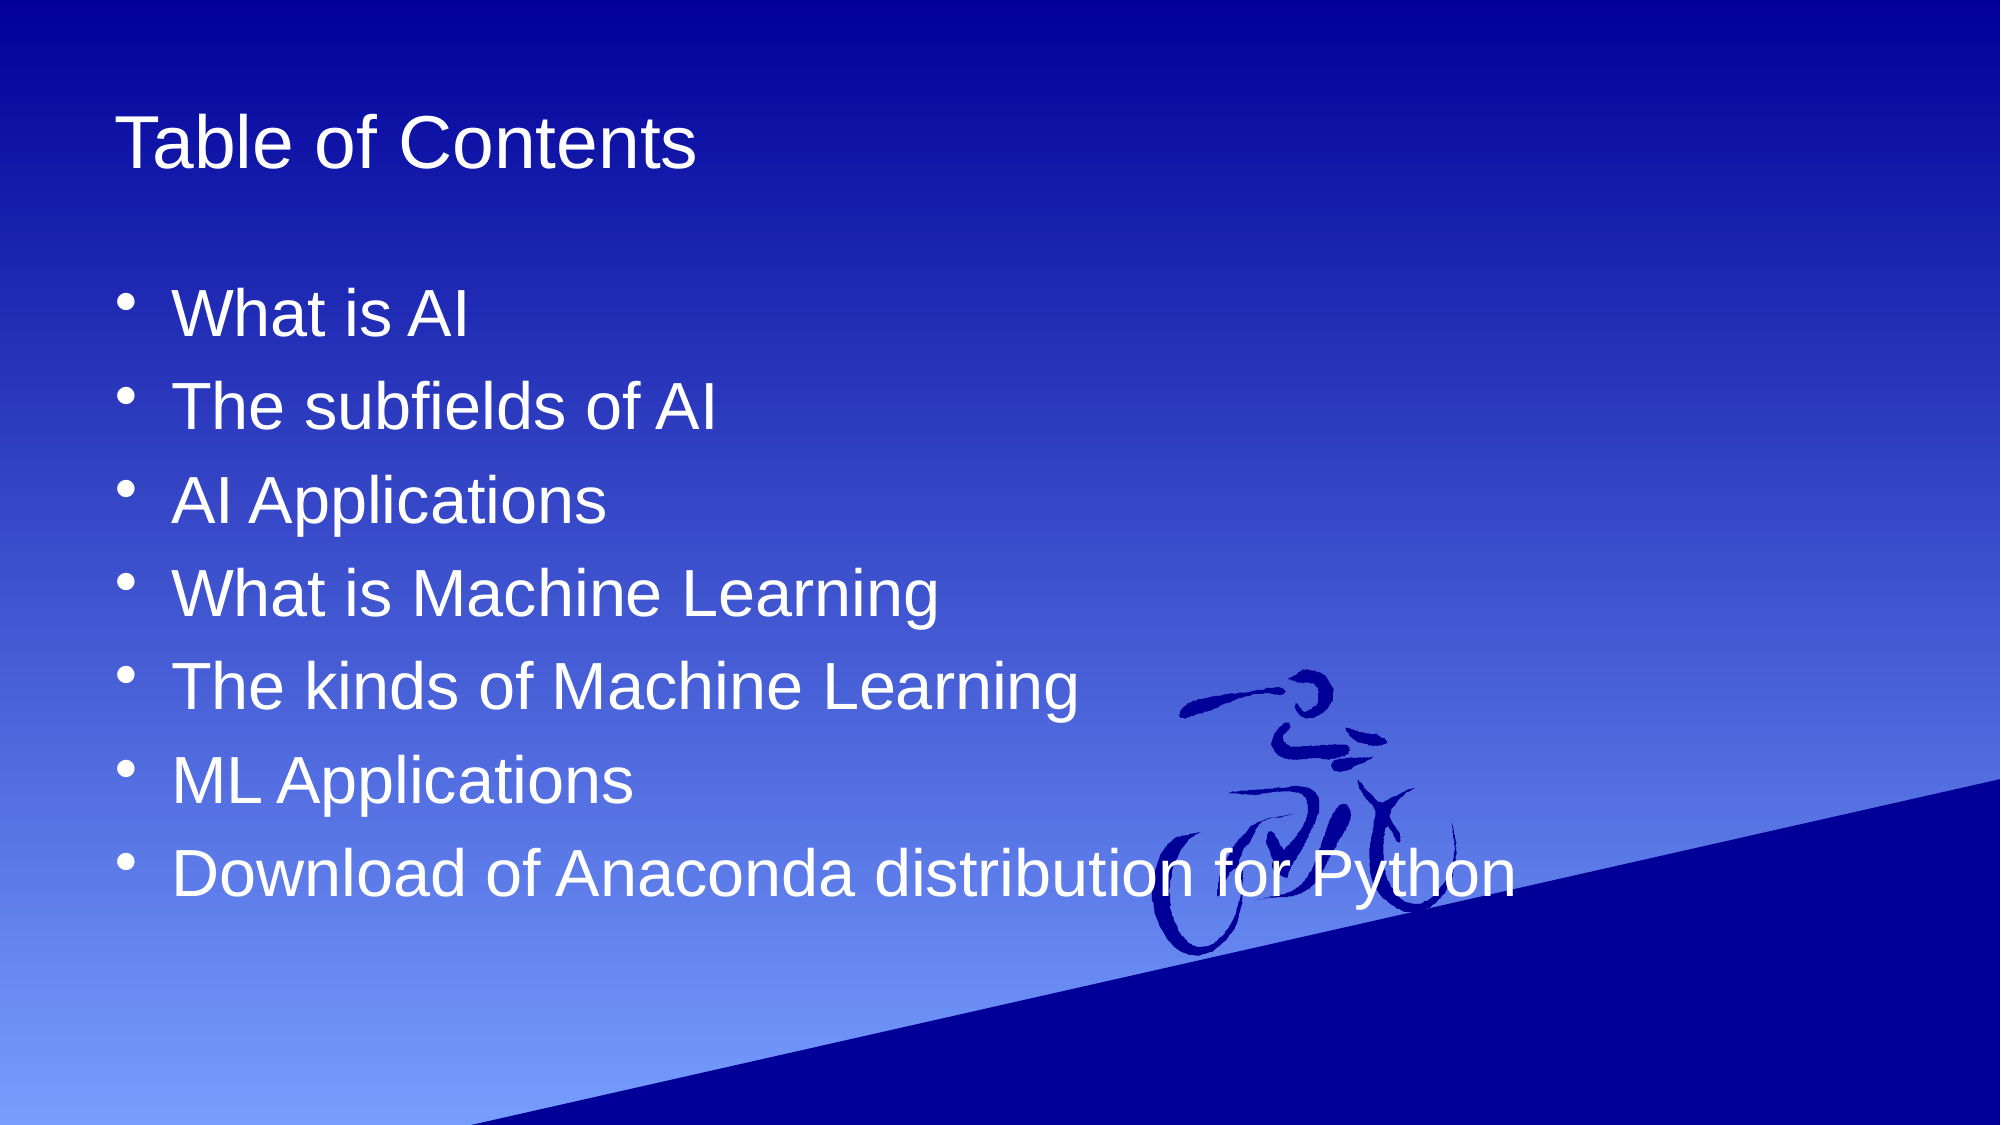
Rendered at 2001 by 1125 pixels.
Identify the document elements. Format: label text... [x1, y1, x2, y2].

title Table of Contents [99, 44, 1901, 233]
list What is AI The subfields of AI AI Applications What is Machine Learning The kinds of Machine Learning ML Applications Download of Anaconda distribution for Python [99, 262, 1901, 1006]
